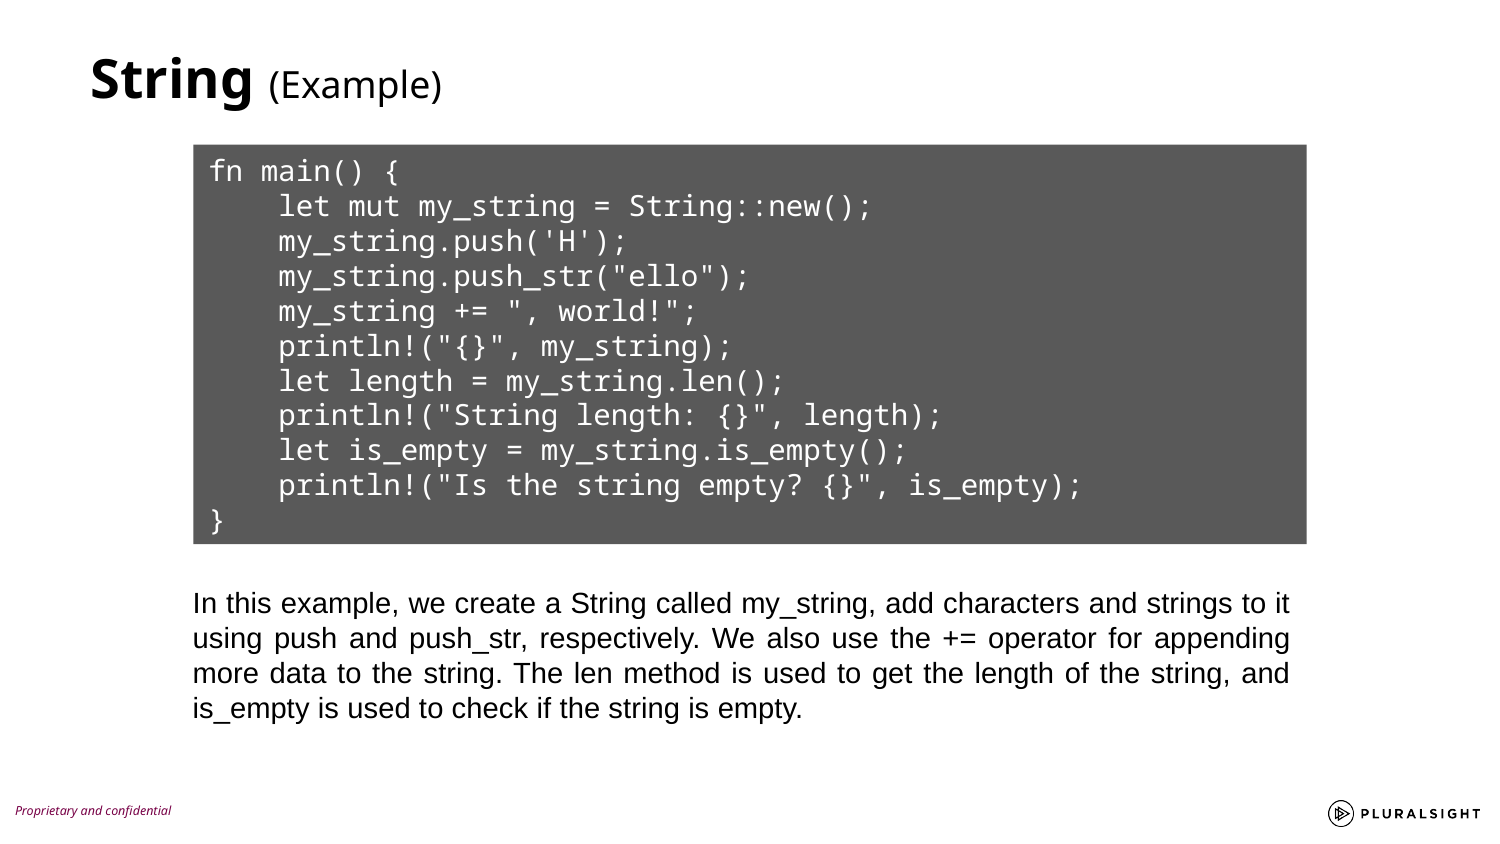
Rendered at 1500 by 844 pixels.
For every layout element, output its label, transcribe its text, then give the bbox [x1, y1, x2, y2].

picture [1328, 800, 1480, 827]
text_box In this example, we create a String called my_string, add characters and strings to it using push and push_str, respectively. We also use the += operator for appending more data to the string. The len method is used to get the length of the string, and is_empty is used to check if the string is empty. [177, 577, 1307, 732]
text_box fn main() { let mut my_string = String::new(); my_string.push('H'); my_string.push_str("ello"); my_string += ", world!"; println!("{}", my_string); let length = my_string.len(); println!("String length: {}", length); let is_empty = my_string.is_empty(); println!("Is the string empty? {}", is_empty); } [193, 144, 1307, 545]
text_box String (Example) [84, 38, 1127, 116]
